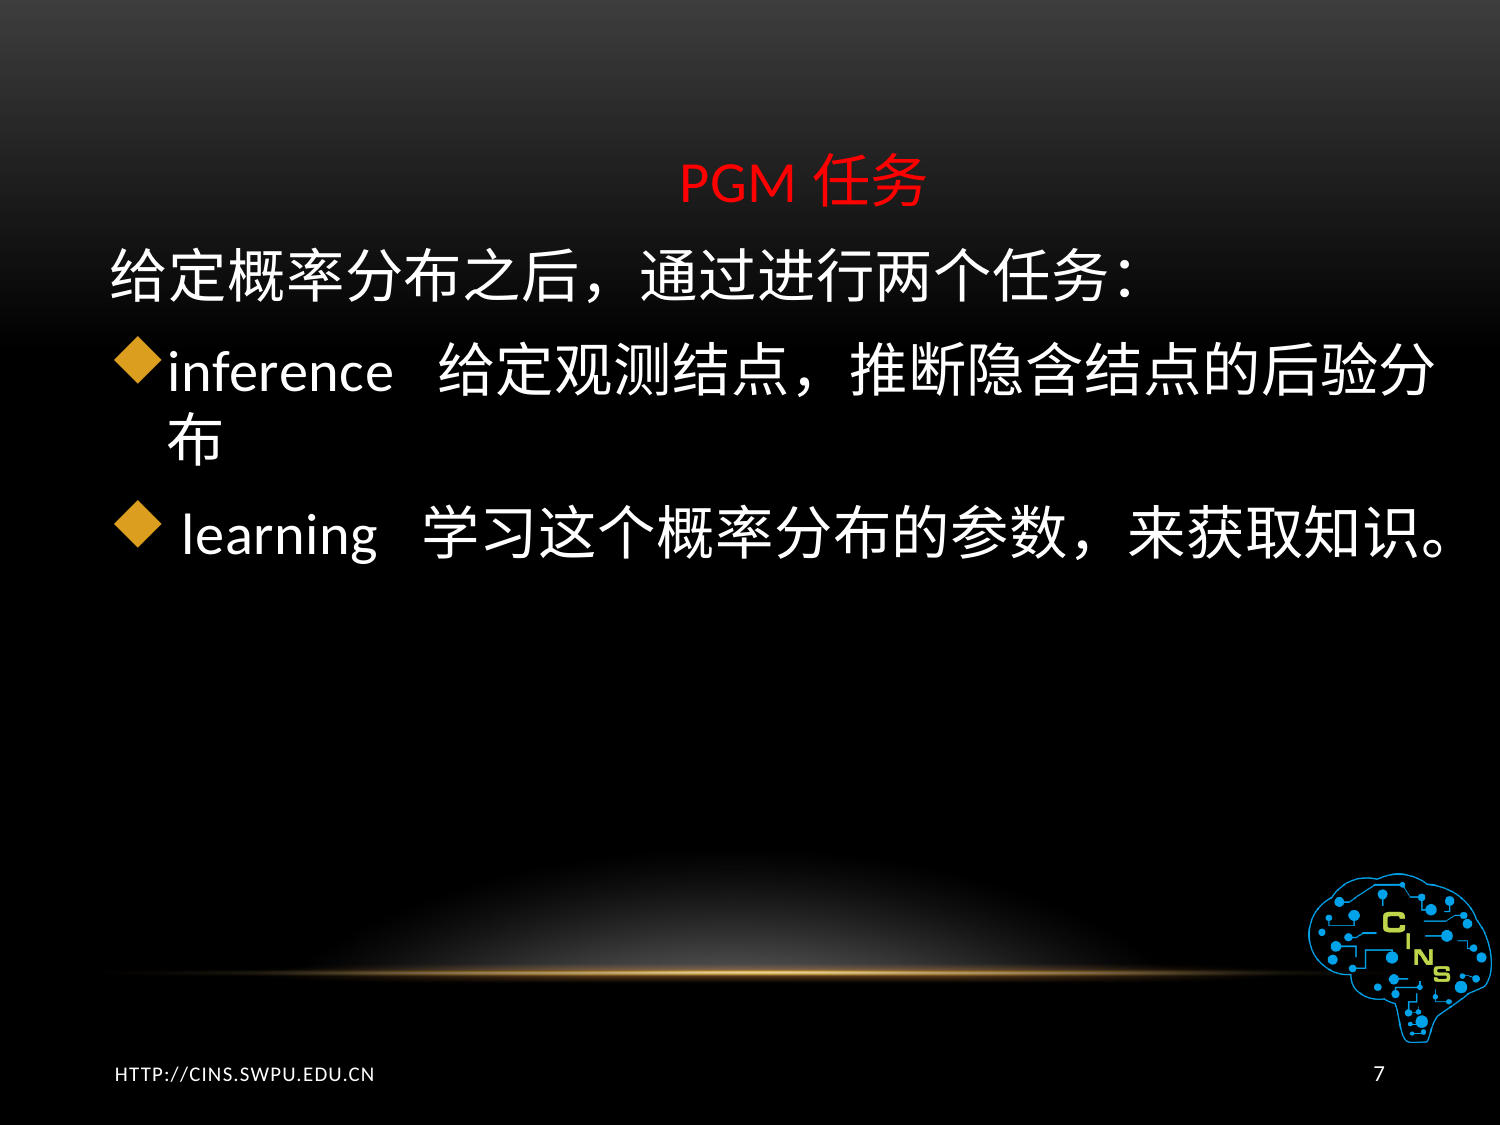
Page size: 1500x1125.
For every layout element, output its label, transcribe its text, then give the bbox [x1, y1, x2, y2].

slide_number 7 [1237, 1042, 1400, 1103]
picture [0, 0, 1500, 1125]
footer http://cins.swpu.edu.cn [99, 1042, 575, 1103]
list PGM任务 给定概率分布之后，通过进行两个任务： inference 给定观测结点，推断隐含结点的后验分布 learning 学习这个概率分布的参数，来获取知识。 [94, 137, 1465, 928]
